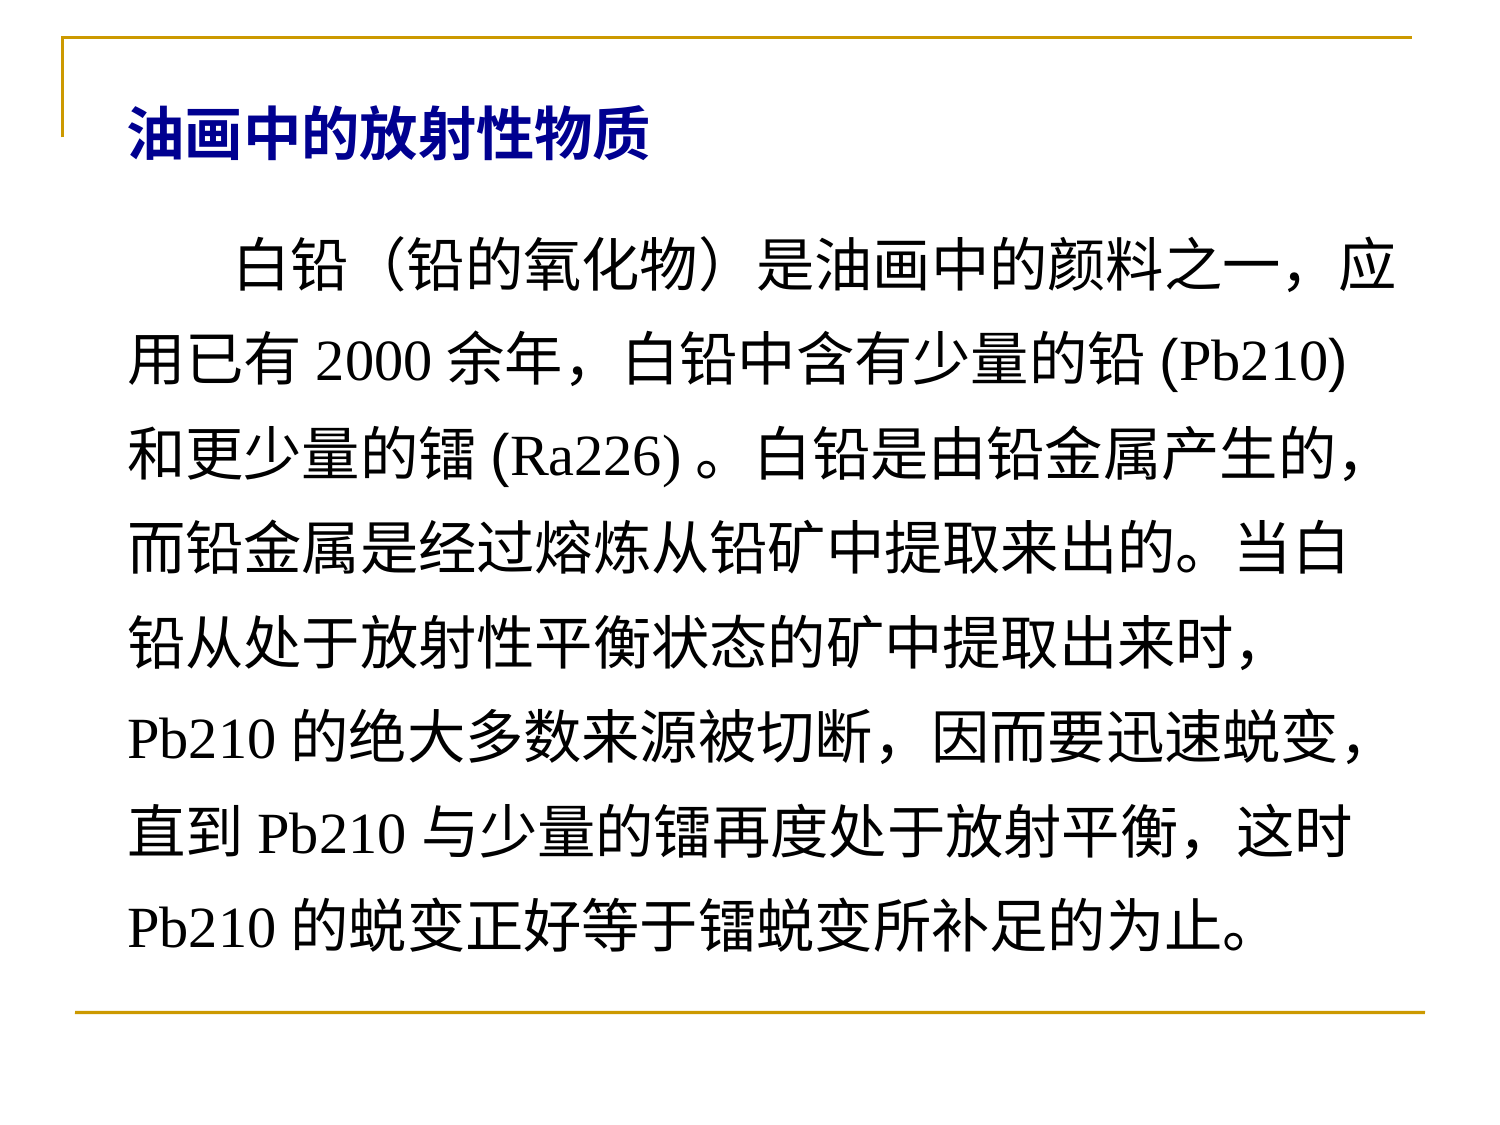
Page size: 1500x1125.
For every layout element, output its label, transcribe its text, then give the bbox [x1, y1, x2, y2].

text_box 白铅（铅的氧化物）是油画中的颜料之一，应用已有2000余年，白铅中含有少量的铅(Pb210)和更少量的镭(Ra226)。白铅是由铅金属产生的，而铅金属是经过熔炼从铅矿中提取来出的。当白铅从处于放射性平衡状态的矿中提取出来时， Pb210的绝大多数来源被切断，因而要迅速蜕变，直到Pb210与少量的镭再度处于放射平衡，这时Pb210的蜕变正好等于镭蜕变所补足的为止。 [112, 196, 1424, 967]
text_box 油画中的放射性物质 [112, 90, 680, 175]
